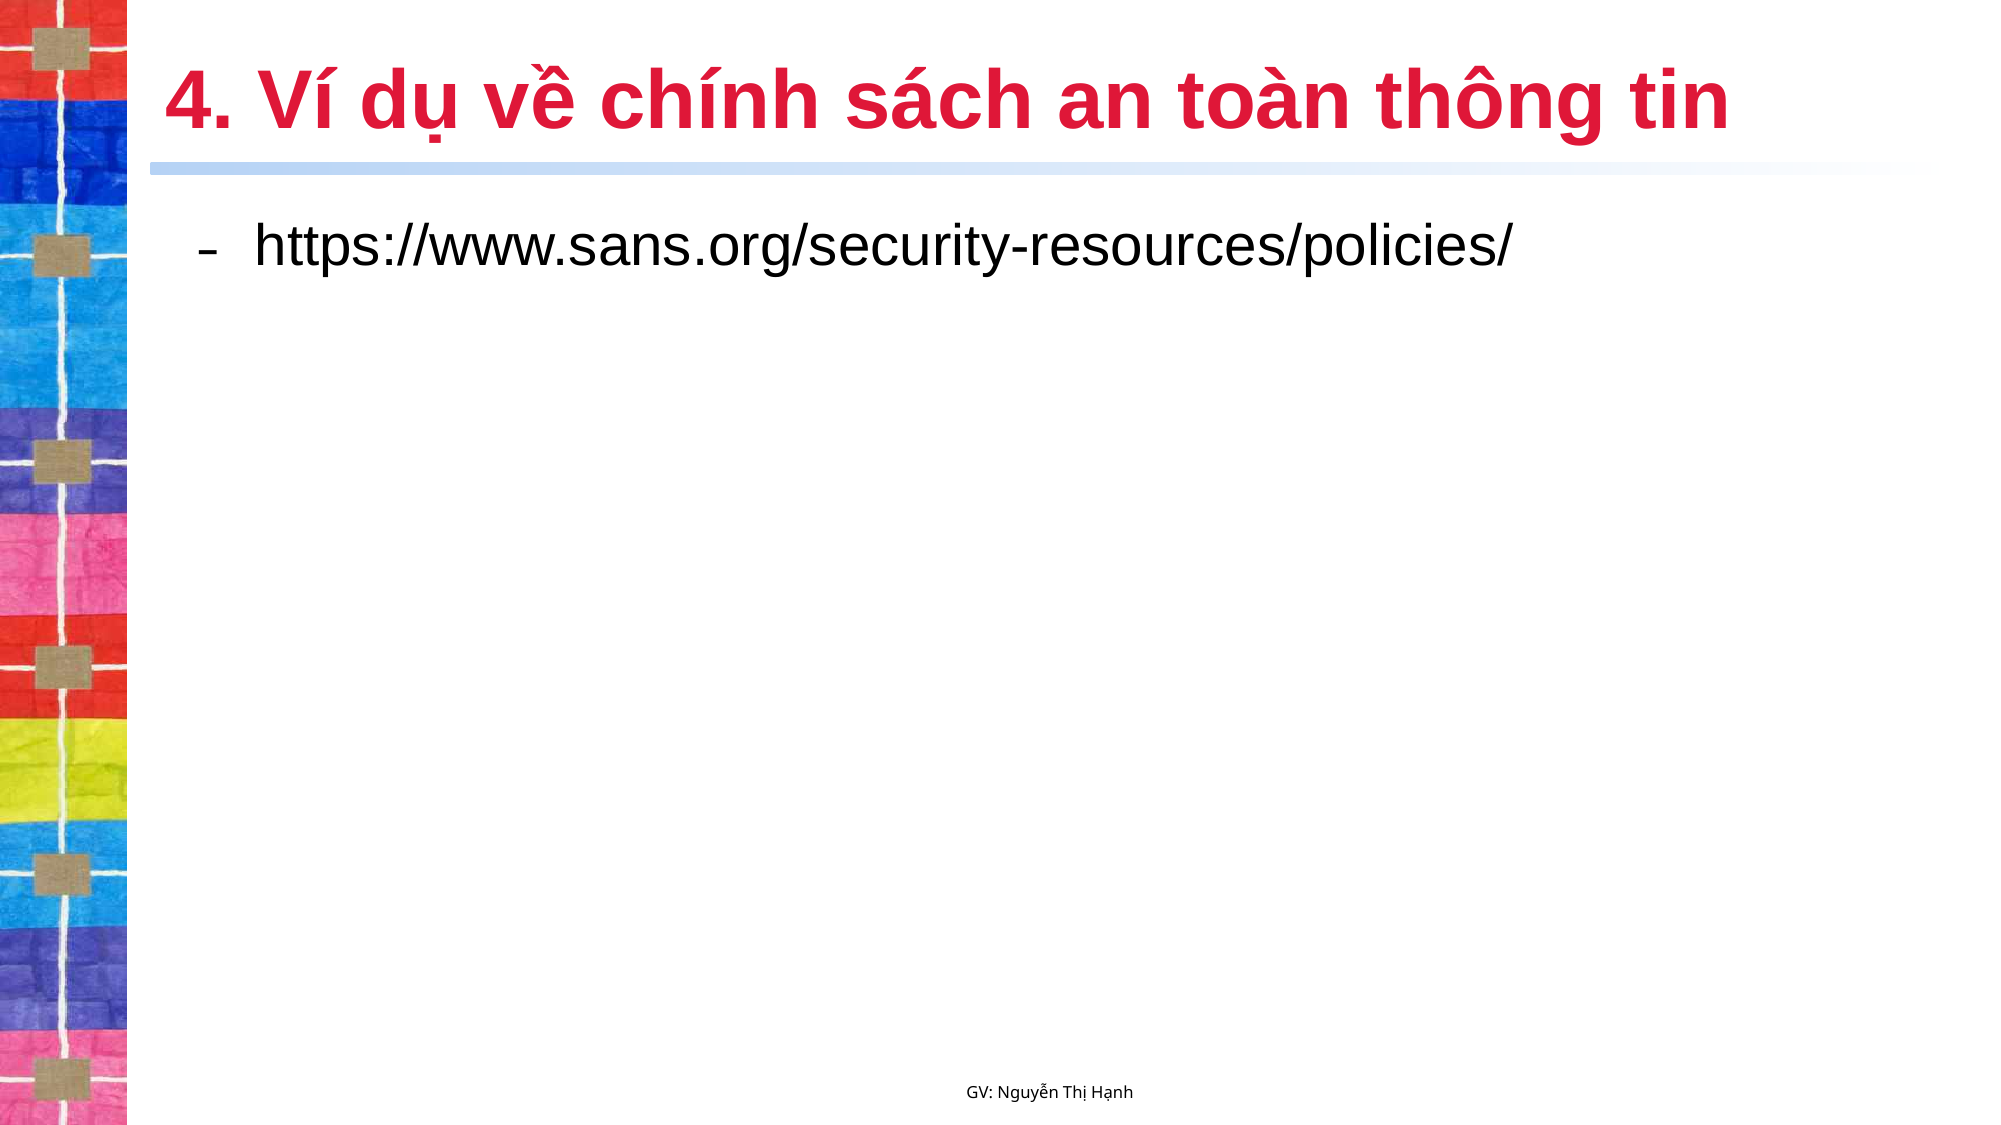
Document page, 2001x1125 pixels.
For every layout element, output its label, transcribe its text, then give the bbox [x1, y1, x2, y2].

title 4. Ví dụ về chính sách an toàn thông tin [150, 37, 1950, 175]
footer GV: Nguyễn Thị Hạnh [733, 1037, 1367, 1113]
picture [0, 0, 127, 1125]
list https://www.sans.org/security-resources/policies/ [183, 200, 1917, 1009]
